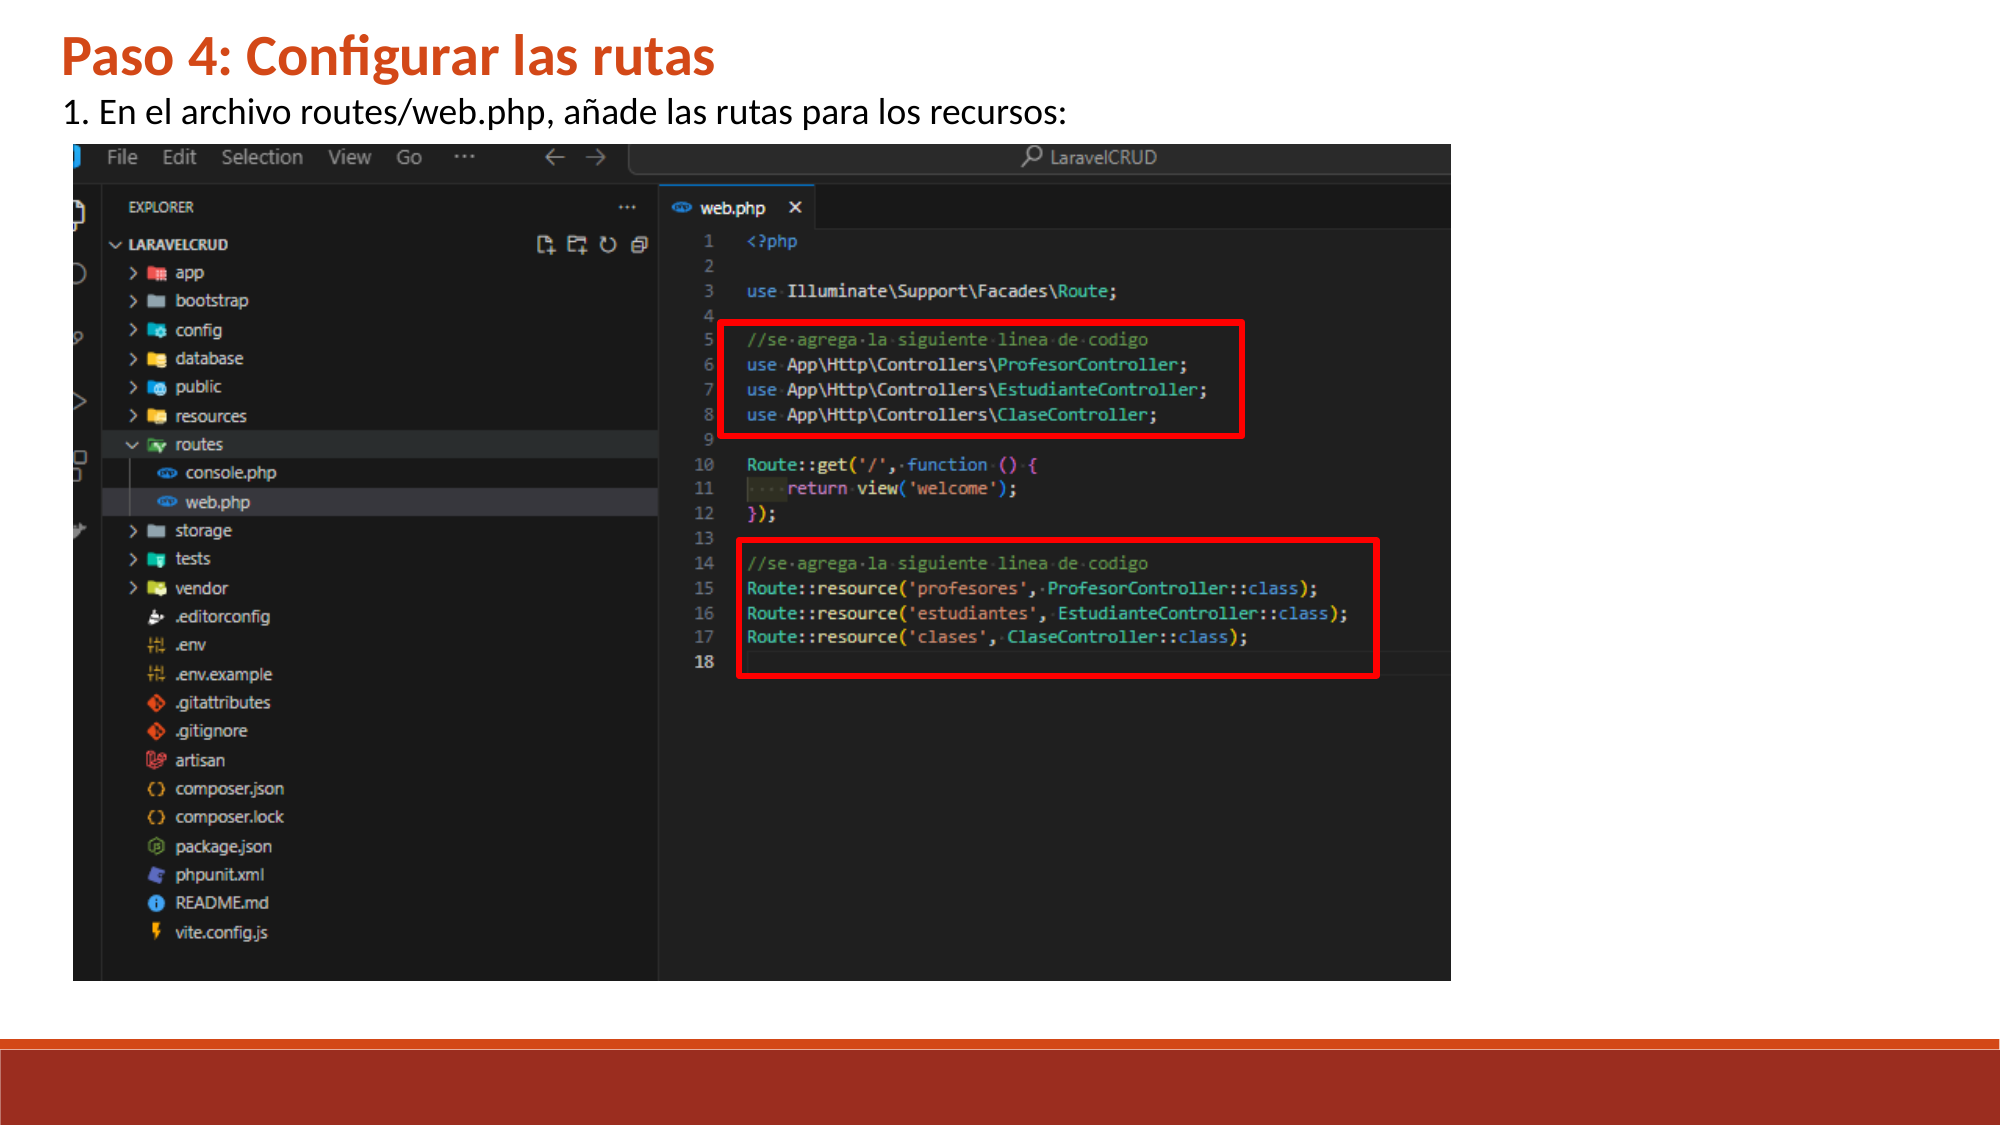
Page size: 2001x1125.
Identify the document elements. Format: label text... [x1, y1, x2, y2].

picture [72, 143, 1451, 981]
text_box Paso 4: Configurar las rutas 1. En el archivo routes/web.php, añade las rutas para los recursos: [47, 9, 1264, 140]
